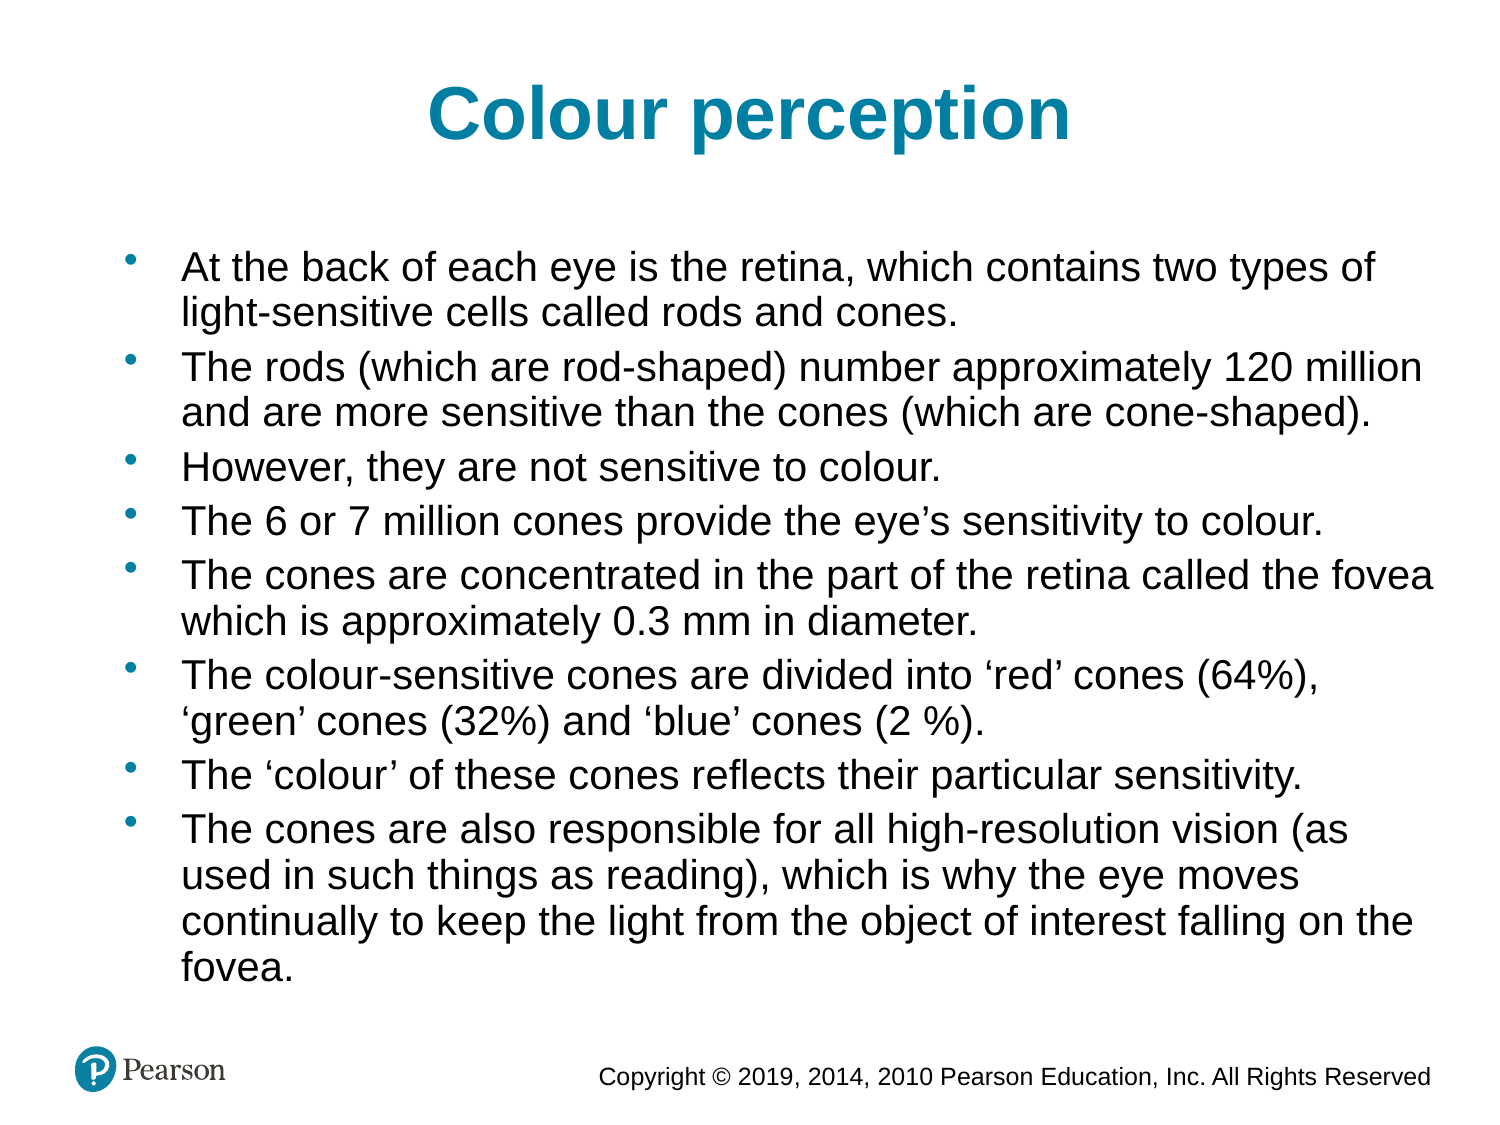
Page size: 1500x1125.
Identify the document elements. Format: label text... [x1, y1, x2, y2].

list At the back of each eye is the retina, which contains two types of light-sensitive cells called rods and cones. The rods (which are rod-shaped) number approximately 120 million and are more sensitive than the cones (which are cone-shaped). However, they are not sensitive to colour. The 6 or 7 million cones provide the eye’s sensitivity to colour. The cones are concentrated in the part of the retina called the fovea which is approximately 0.3 mm in diameter. The colour-sensitive cones are divided into ‘red’ cones (64%), ‘green’ cones (32%) and ‘blue’ cones (2 %). The ‘colour’ of these cones reflects their particular sensitivity. The cones are also responsible for all high-resolution vision (as used in such things as reading), which is why the eye moves continually to keep the light from the object of interest falling on the fovea. [108, 236, 1453, 1030]
title Colour perception [103, 1, 1397, 219]
